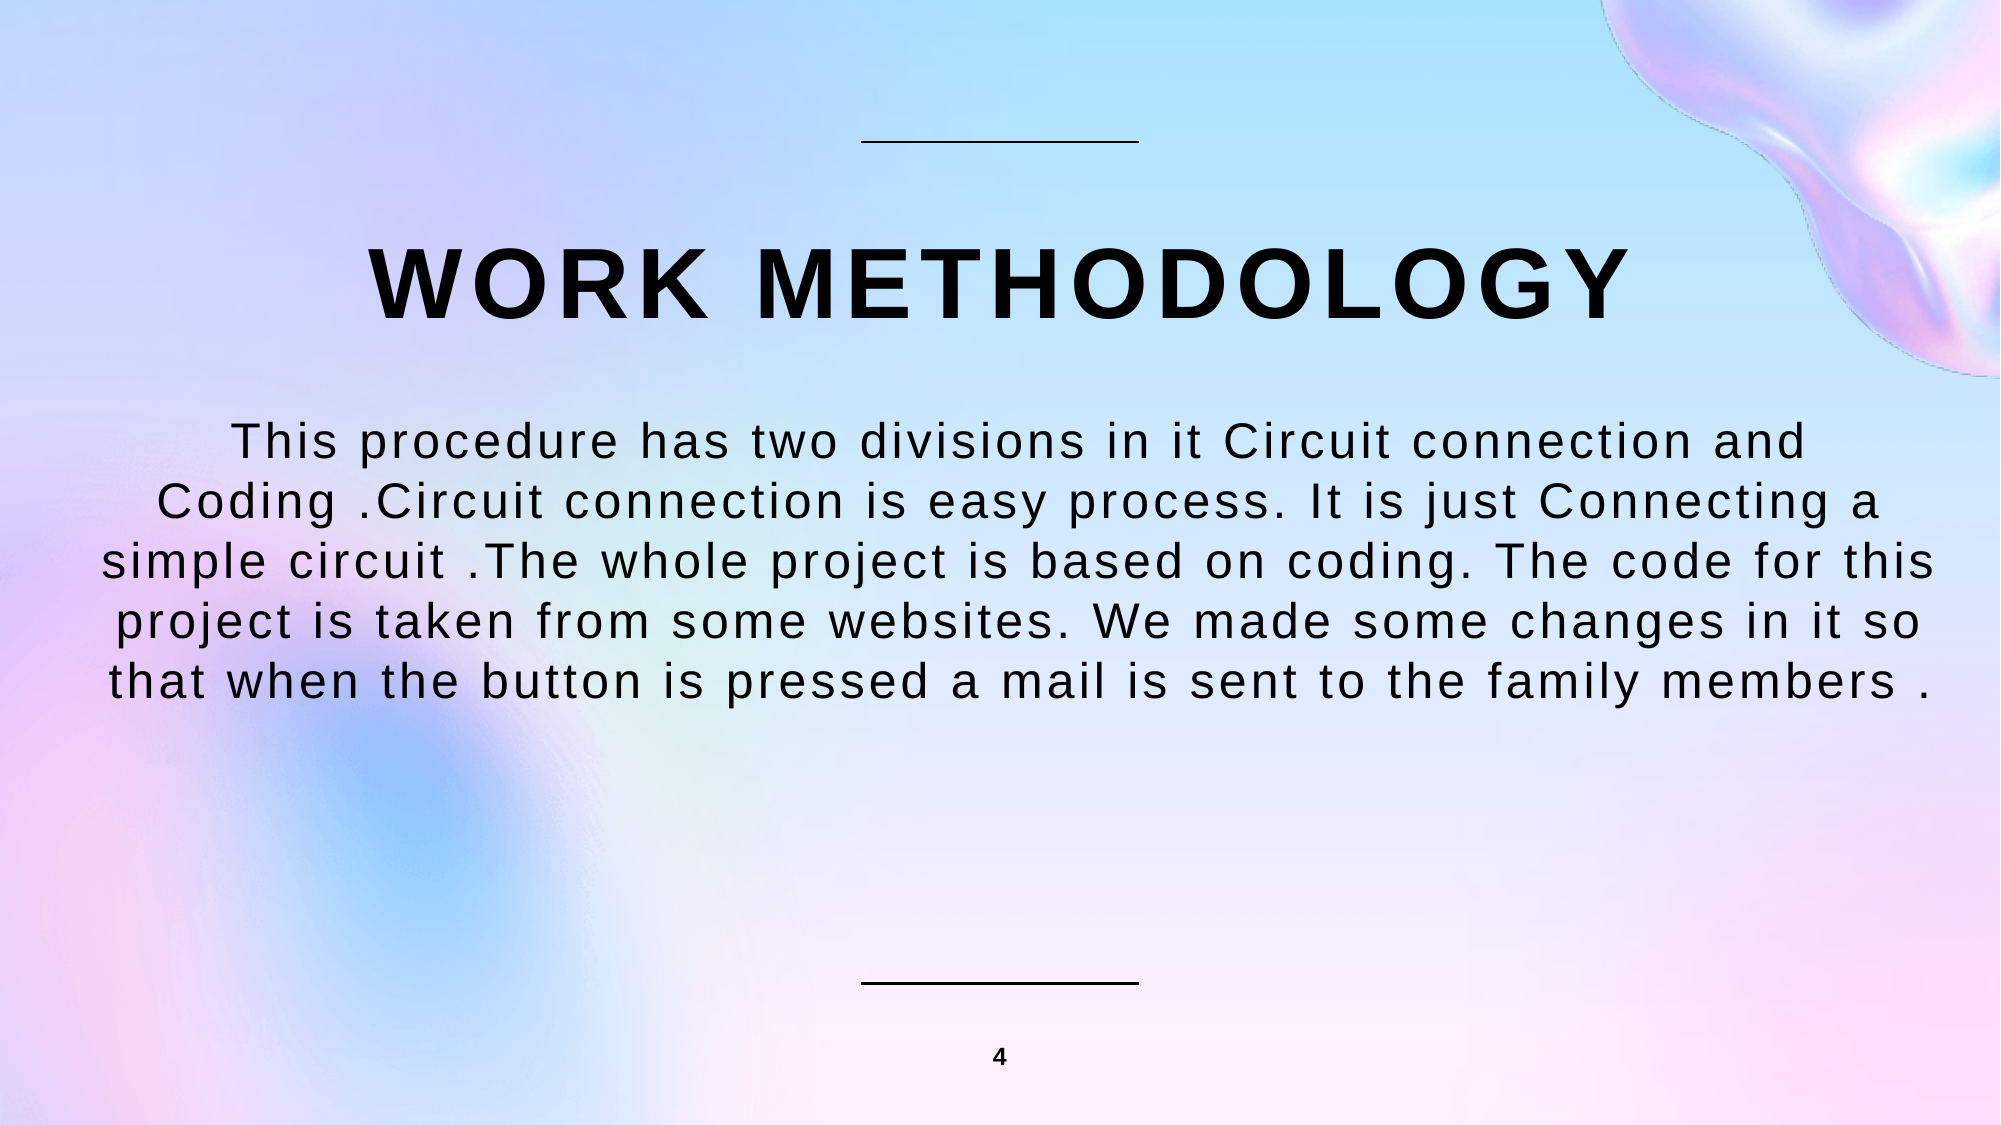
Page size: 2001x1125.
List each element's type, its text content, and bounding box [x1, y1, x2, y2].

slide_number 4 [662, 985, 1338, 1125]
picture [0, 0, 2000, 1125]
list This procedure has two divisions in it Circuit connection and Coding .Circuit connection is easy process. It is just Connecting a simple circuit .The whole project is based on coding. The code for this project is taken from some websites. We made some changes in it so that when the button is pressed a mail is sent to the family members . [100, 408, 1941, 829]
title Work methodology [100, 142, 1901, 401]
